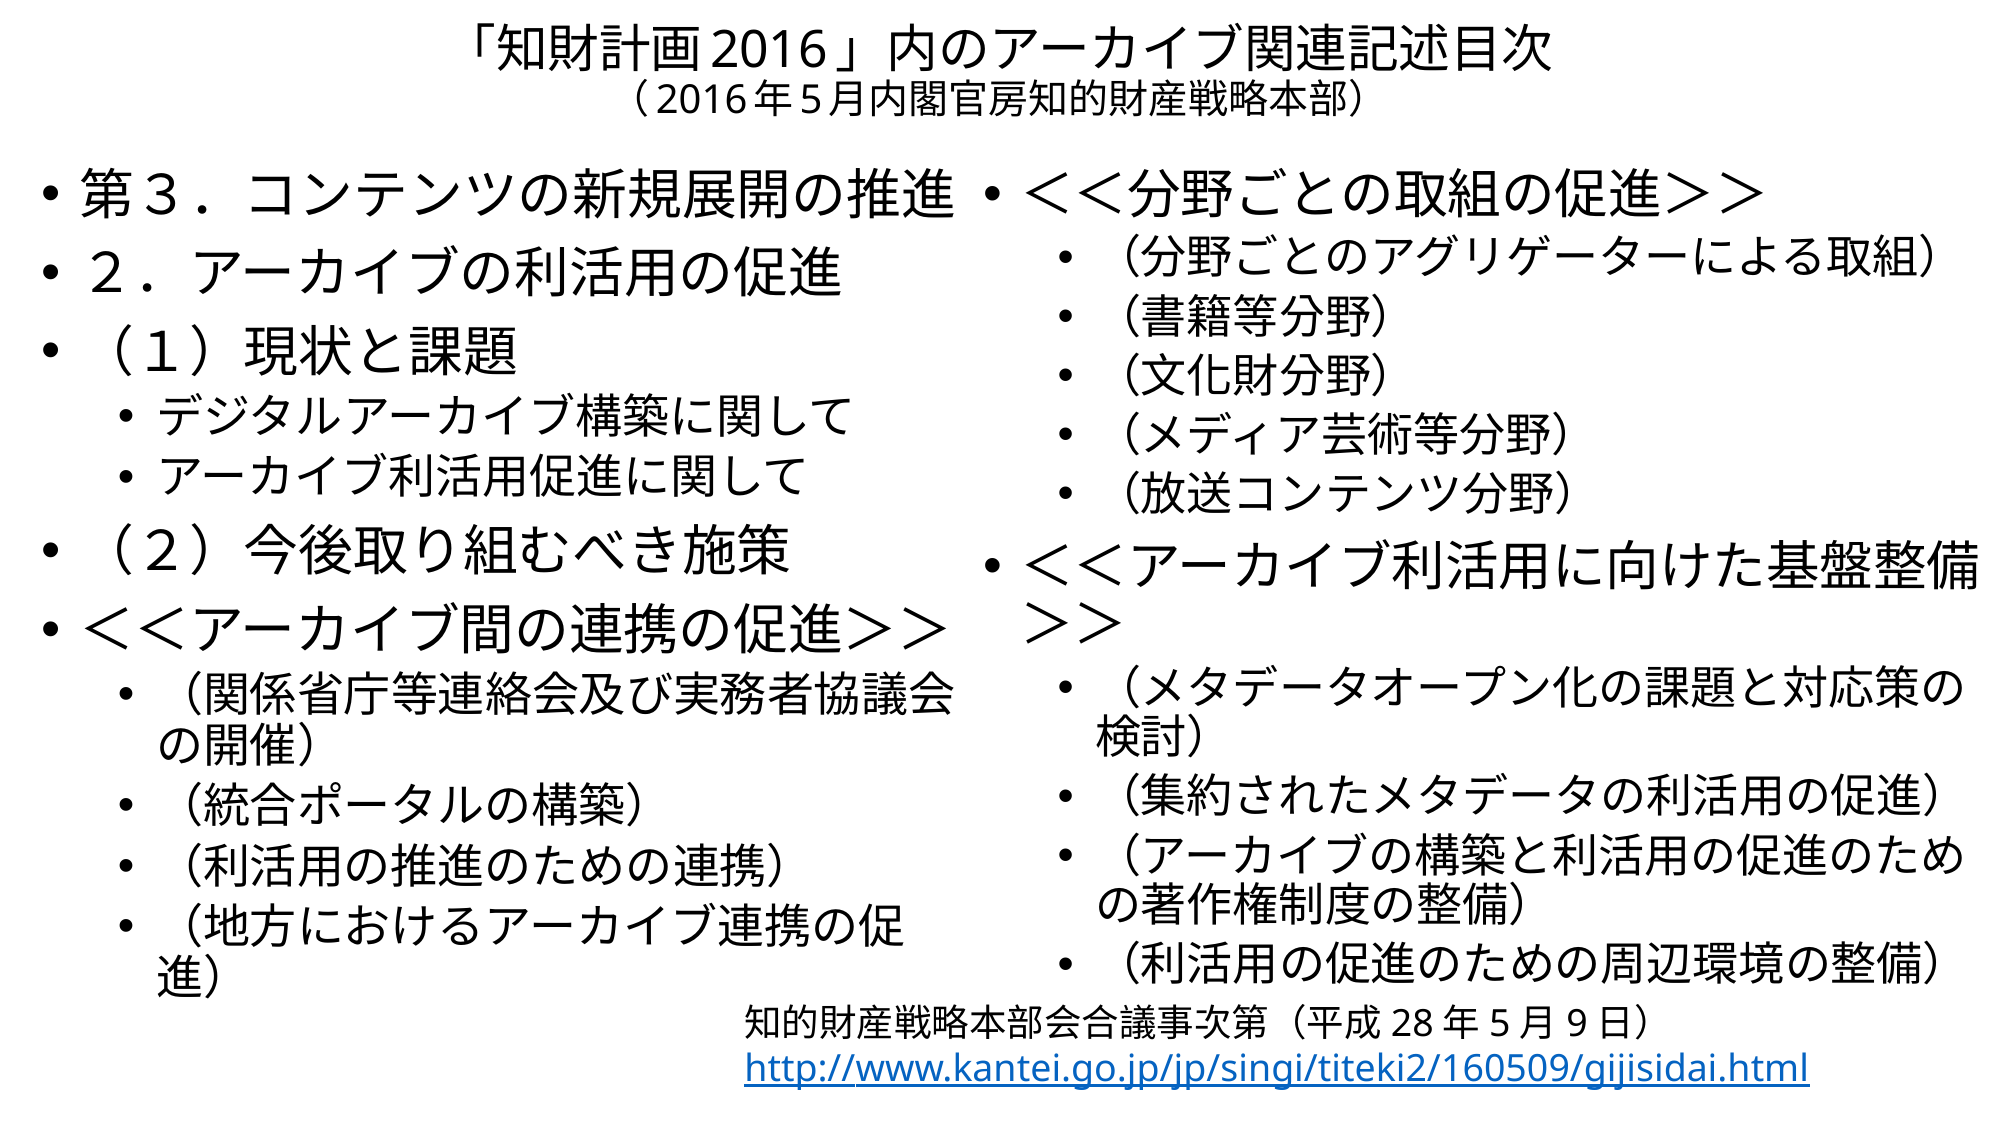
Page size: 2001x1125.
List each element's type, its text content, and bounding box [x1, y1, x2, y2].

list ＜＜分野ごとの取組の促進＞＞ （分野ごとのアグリゲーターによる取組） （書籍等分野） （文化財分野） （メディア芸術等分野） （放送コンテンツ分野） ＜＜アーカイブ利活用に向けた基盤整備＞＞ （メタデータオープン化の課題と対応策の検討） （集約されたメタデータの利活用の促進） （アーカイブの構築と利活用の促進のための著作権制度の整備） （利活用の促進のための周辺環境の整備） [968, 159, 2000, 1014]
list 第３．コンテンツの新規展開の推進 ２．アーカイブの利活用の促進 （１）現状と課題 デジタルアーカイブ構築に関して アーカイブ利活用促進に関して （２）今後取り組むべき施策 ＜＜アーカイブ間の連携の促進＞＞ （関係省庁等連絡会及び実務者協議会の開催） （統合ポータルの構築） （利活用の推進のための連携） （地方におけるアーカイブ連携の促進） [26, 159, 968, 1014]
title 「知財計画2016」内のアーカイブ関連記述目次 （2016年5月内閣官房知的財産戦略本部） [26, 14, 1972, 130]
text_box 知的財産戦略本部会合議事次第（平成28年5月9日） http://www.kantei.go.jp/jp/singi/titeki2/160509/gijisidai.html [729, 991, 1944, 1103]
